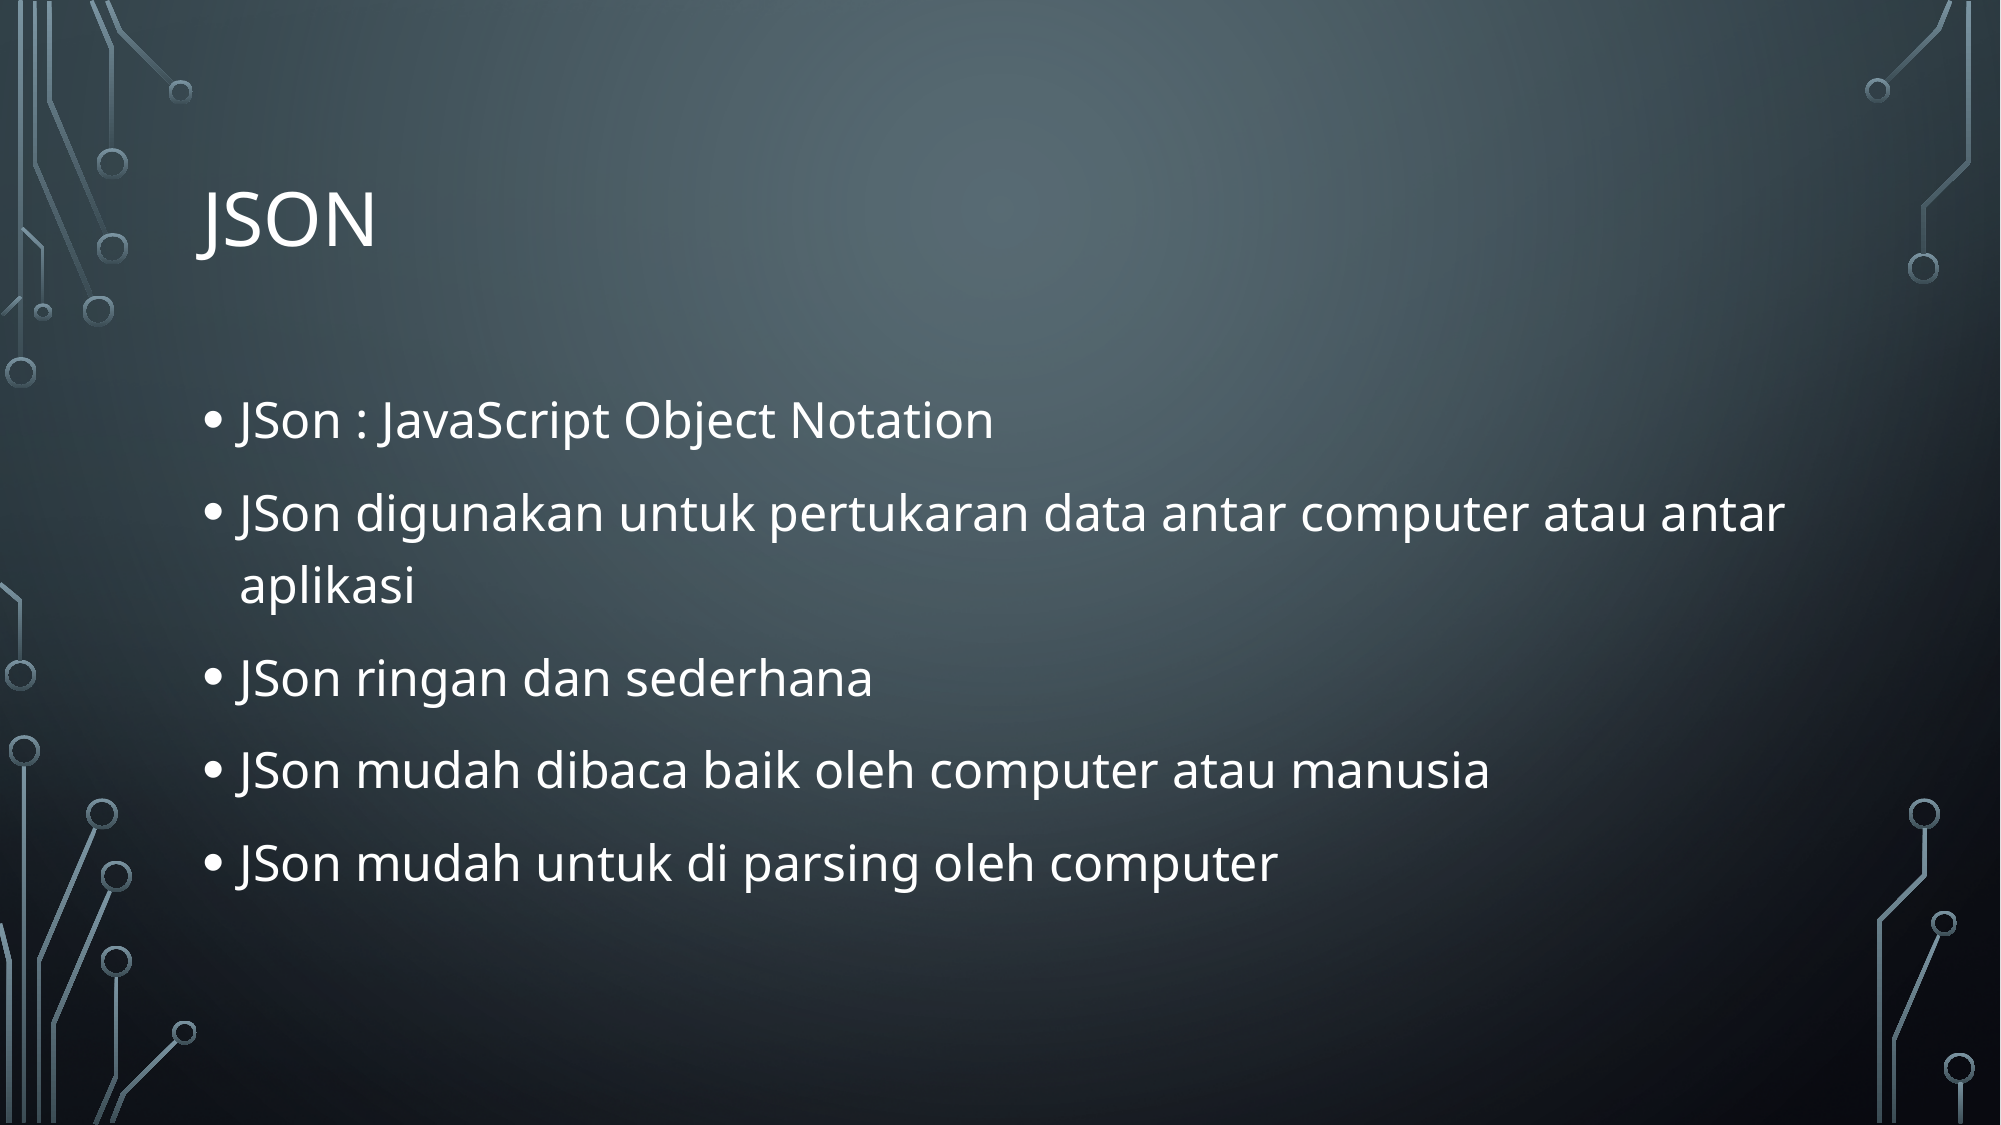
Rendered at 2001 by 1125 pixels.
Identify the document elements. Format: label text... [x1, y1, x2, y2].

list JSon : JavaScript Object Notation JSon digunakan untuk pertukaran data antar computer atau antar aplikasi JSon ringan dan sederhana JSon mudah dibaca baik oleh computer atau manusia JSon mudah untuk di parsing oleh computer [187, 369, 1813, 950]
title JSon [187, 101, 1813, 344]
